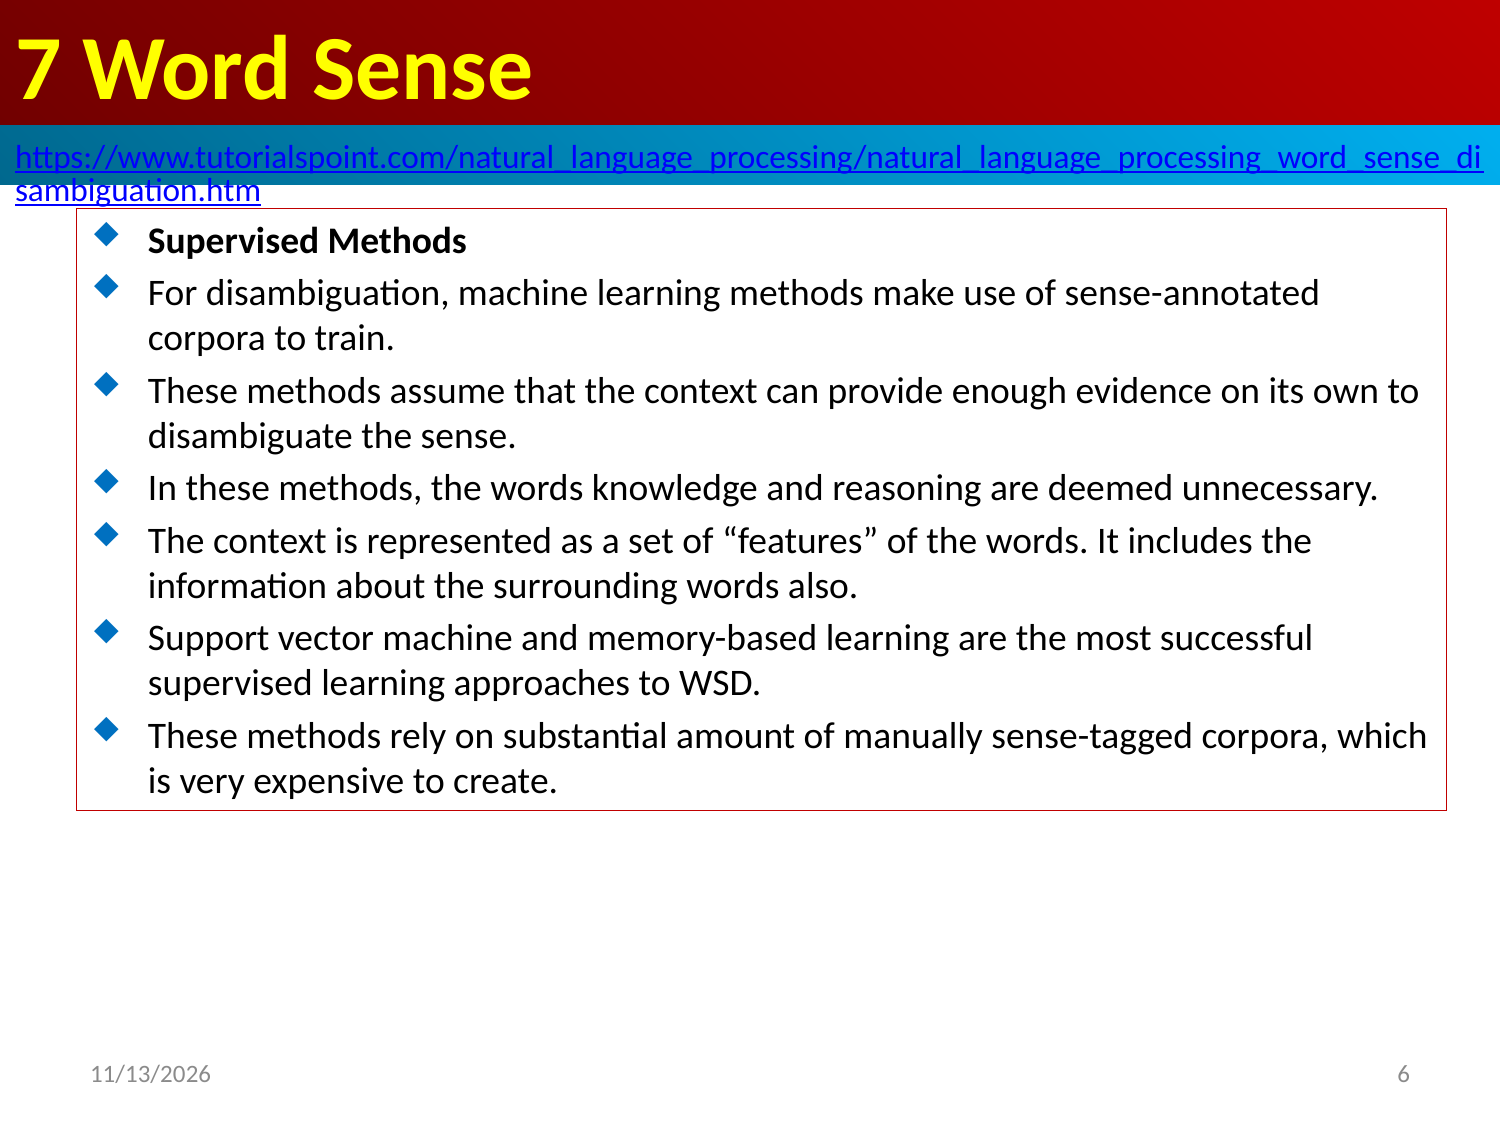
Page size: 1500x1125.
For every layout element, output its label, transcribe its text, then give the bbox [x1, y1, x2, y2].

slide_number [75, 1042, 425, 1103]
text_box https://www.tutorialspoint.com/natural_language_processing/natural_language_processing_word_sense_disambiguation.htm [0, 125, 1500, 185]
slide_number 6 [1074, 1042, 1425, 1103]
title 7 Word Sense [0, 0, 1500, 125]
subtitle Supervised Methods For disambiguation, machine learning methods make use of sense-annotated corpora to train. These methods assume that the context can provide enough evidence on its own to disambiguate the sense. In these methods, the words knowledge and reasoning are deemed unnecessary. The context is represented as a set of “features” of the words. It includes the information about the surrounding words also. Support vector machine and memory-based learning are the most successful supervised learning approaches to WSD. These methods rely on substantial amount of manually sense-tagged corpora, which is very expensive to create. [76, 208, 1447, 811]
